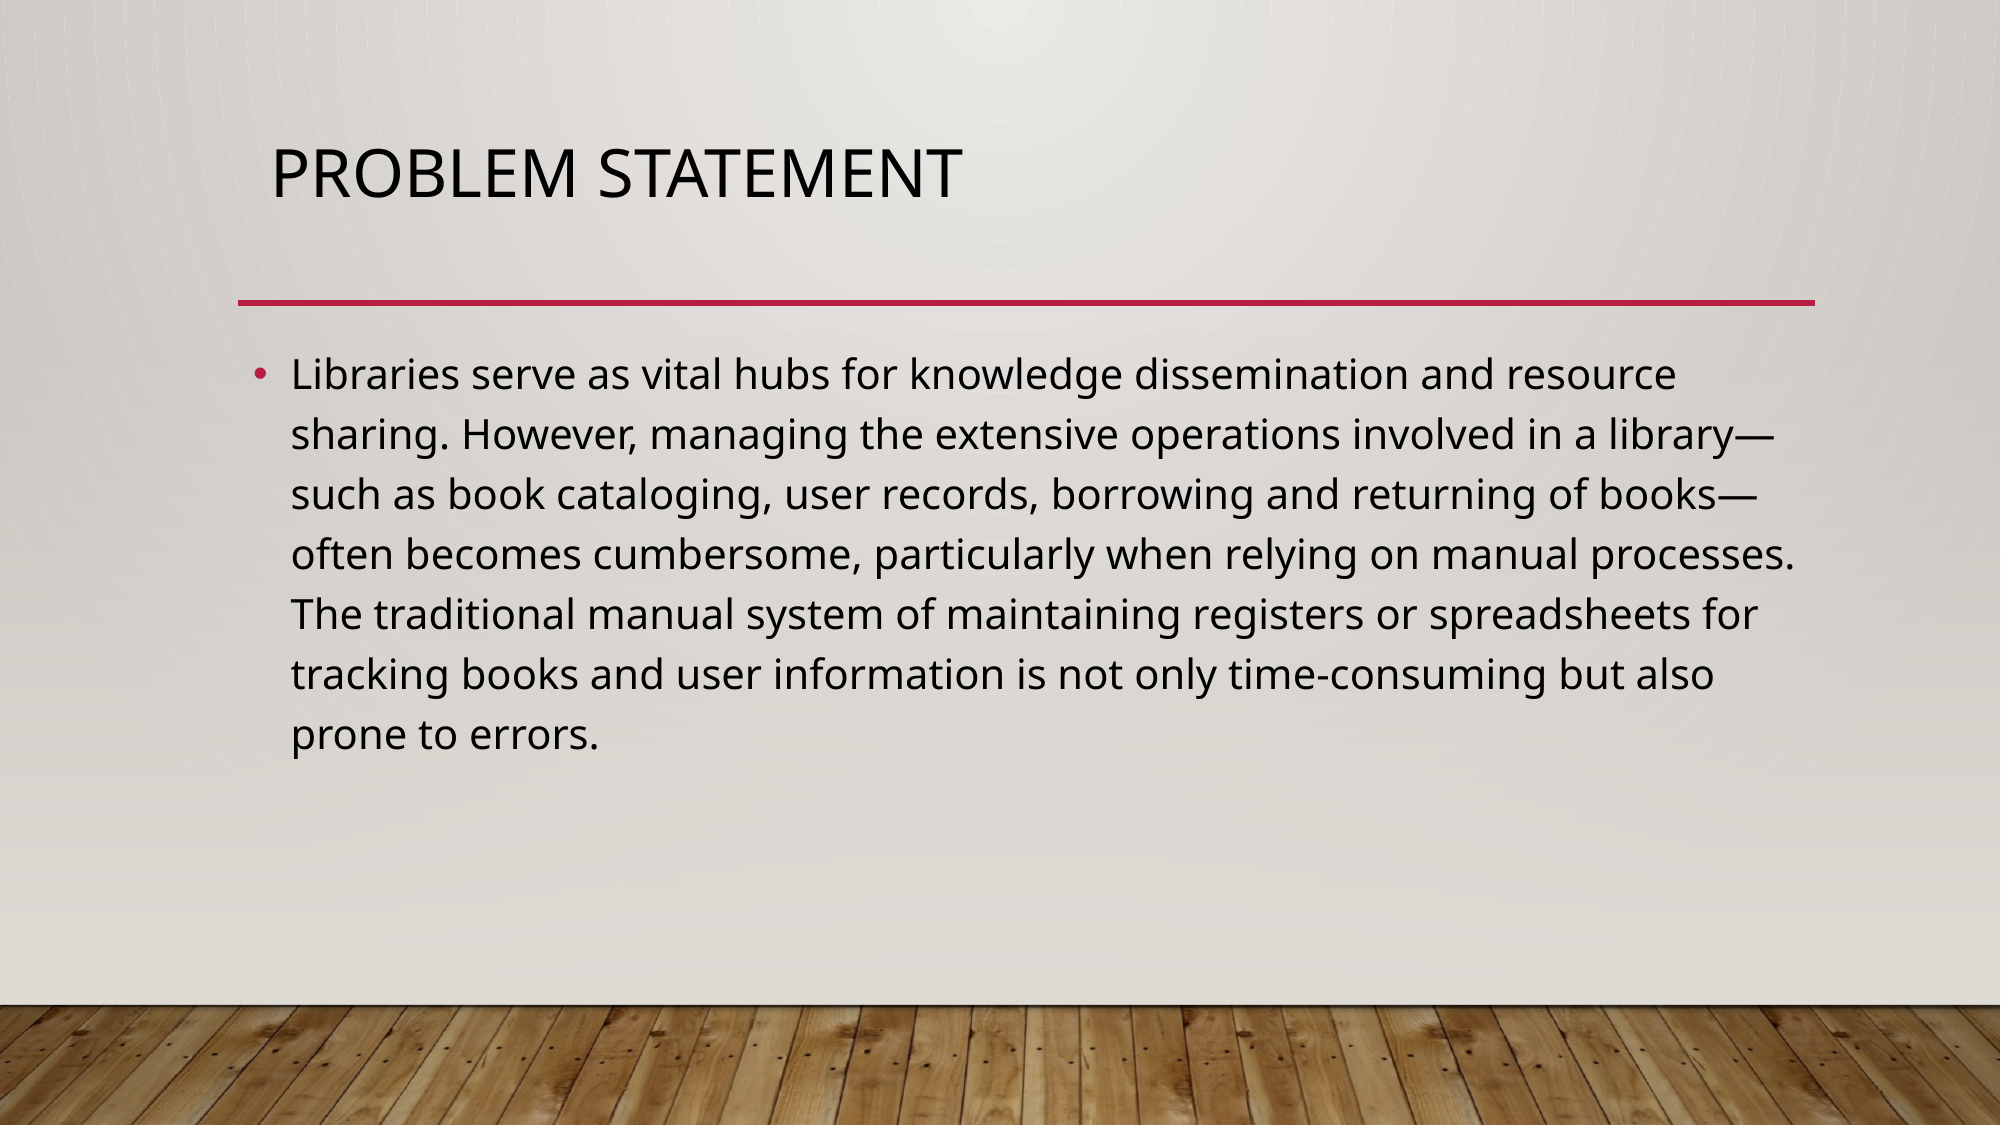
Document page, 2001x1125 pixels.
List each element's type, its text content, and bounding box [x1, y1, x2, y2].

list Libraries serve as vital hubs for knowledge dissemination and resource sharing. However, managing the extensive operations involved in a library—such as book cataloging, user records, borrowing and returning of books—often becomes cumbersome, particularly when relying on manual processes. The traditional manual system of maintaining registers or spreadsheets for tracking books and user information is not only time-consuming but also prone to errors. [238, 330, 1814, 897]
title PROBLEM STATEMENT [238, 131, 1814, 305]
picture [0, 1005, 2000, 1125]
